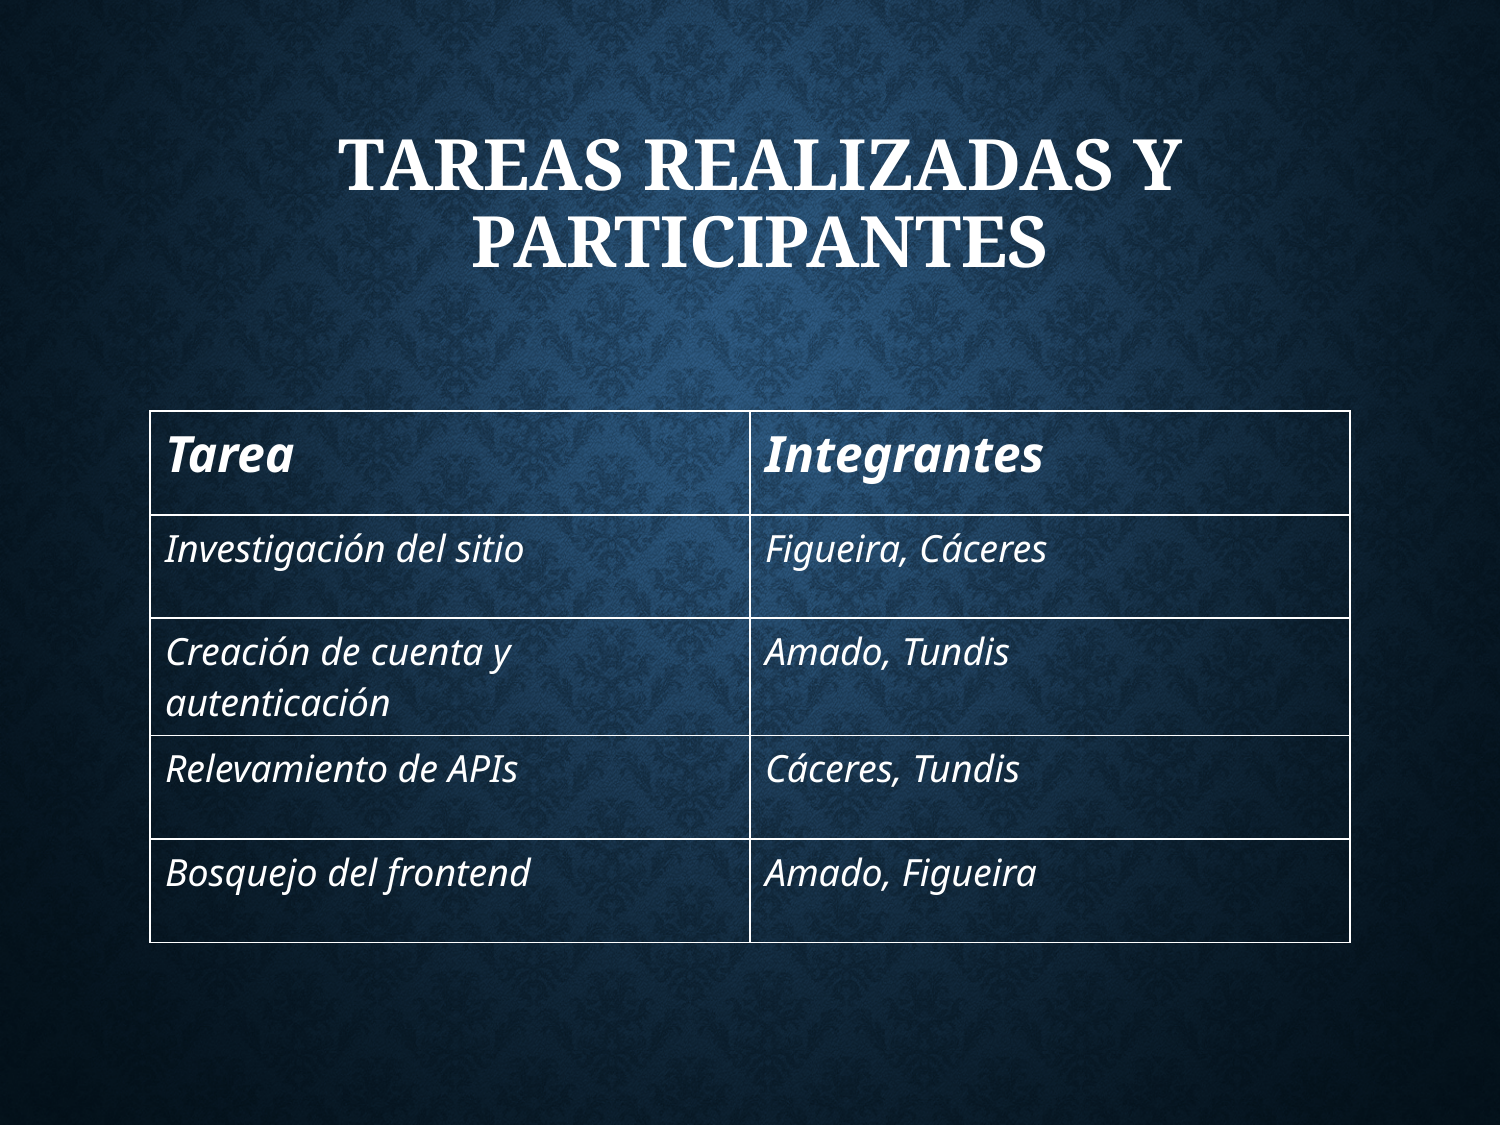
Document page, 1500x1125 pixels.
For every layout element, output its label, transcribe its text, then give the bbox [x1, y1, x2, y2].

table_cell Bosquejo del frontend [151, 840, 749, 942]
table_cell Creación de cuenta y autenticación [151, 619, 749, 735]
table_cell Figueira, Cáceres [751, 516, 1349, 617]
table_header Integrantes [751, 412, 1349, 514]
table_cell Investigación del sitio [151, 516, 749, 617]
table_header Tarea [151, 412, 749, 514]
table_cell Amado, Figueira [751, 840, 1349, 942]
table_cell Amado, Tundis [751, 619, 1349, 735]
table_cell Cáceres, Tundis [751, 736, 1349, 838]
table_cell Relevamiento de APIs [151, 736, 749, 838]
title Tareas Realizadas y Participantes [91, 75, 1430, 337]
